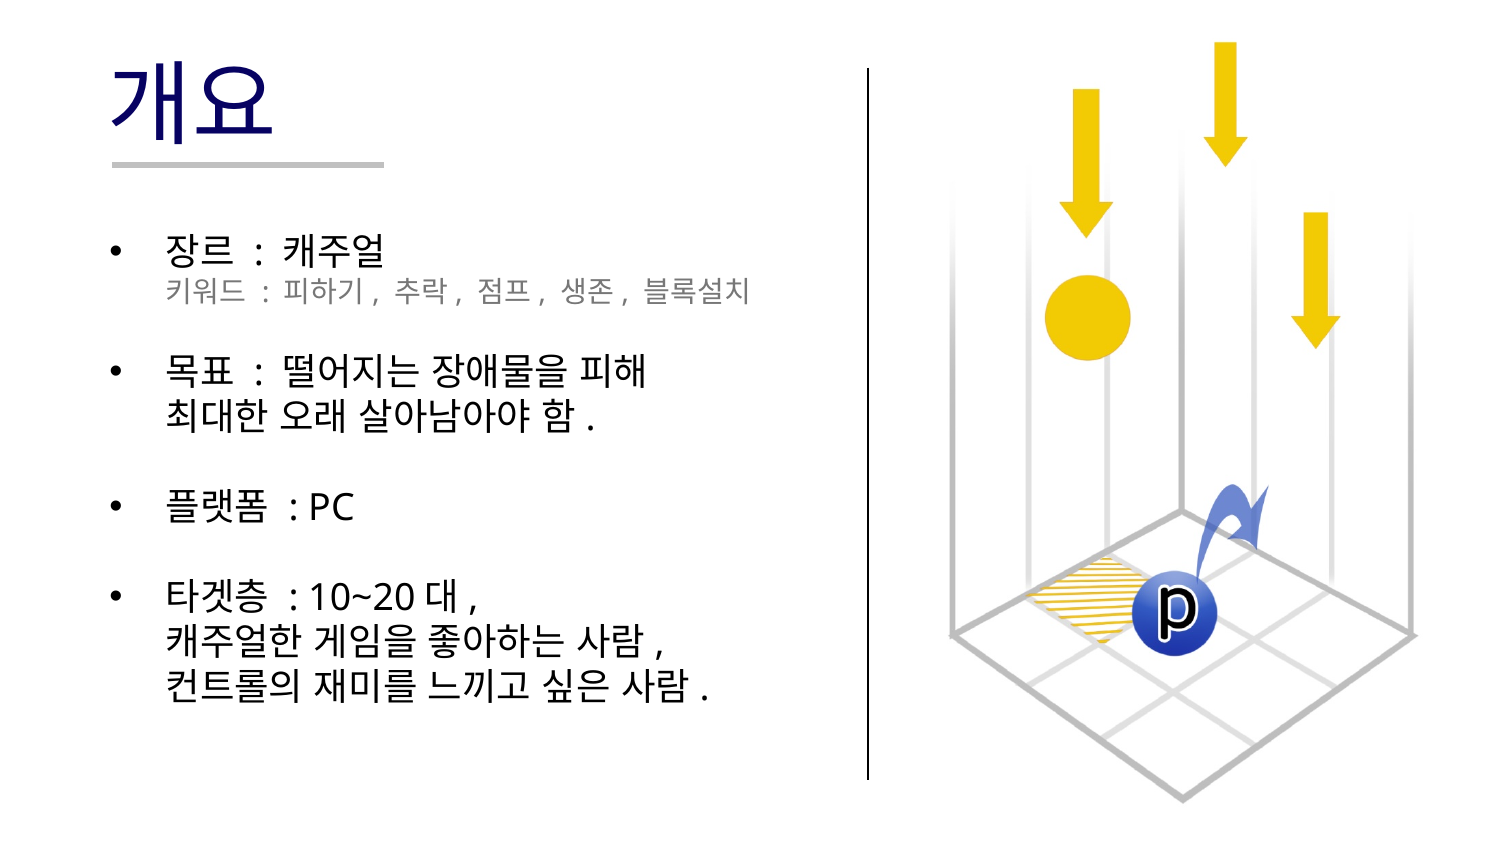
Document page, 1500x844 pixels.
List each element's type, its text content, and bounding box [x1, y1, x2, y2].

text_box 개요 [93, 38, 292, 164]
picture [919, 24, 1447, 824]
text_box 장르 : 캐주얼 키워드 : 피하기, 추락, 점프, 생존, 블록설치 목표 : 떨어지는 장애물을 피해 최대한 오래 살아남아야 함. 플랫폼 : PC 타겟층 : 10~20대, 캐주얼한 게임을 좋아하는 사람, 컨트롤의 재미를 느끼고 싶은 사람. [94, 220, 767, 716]
